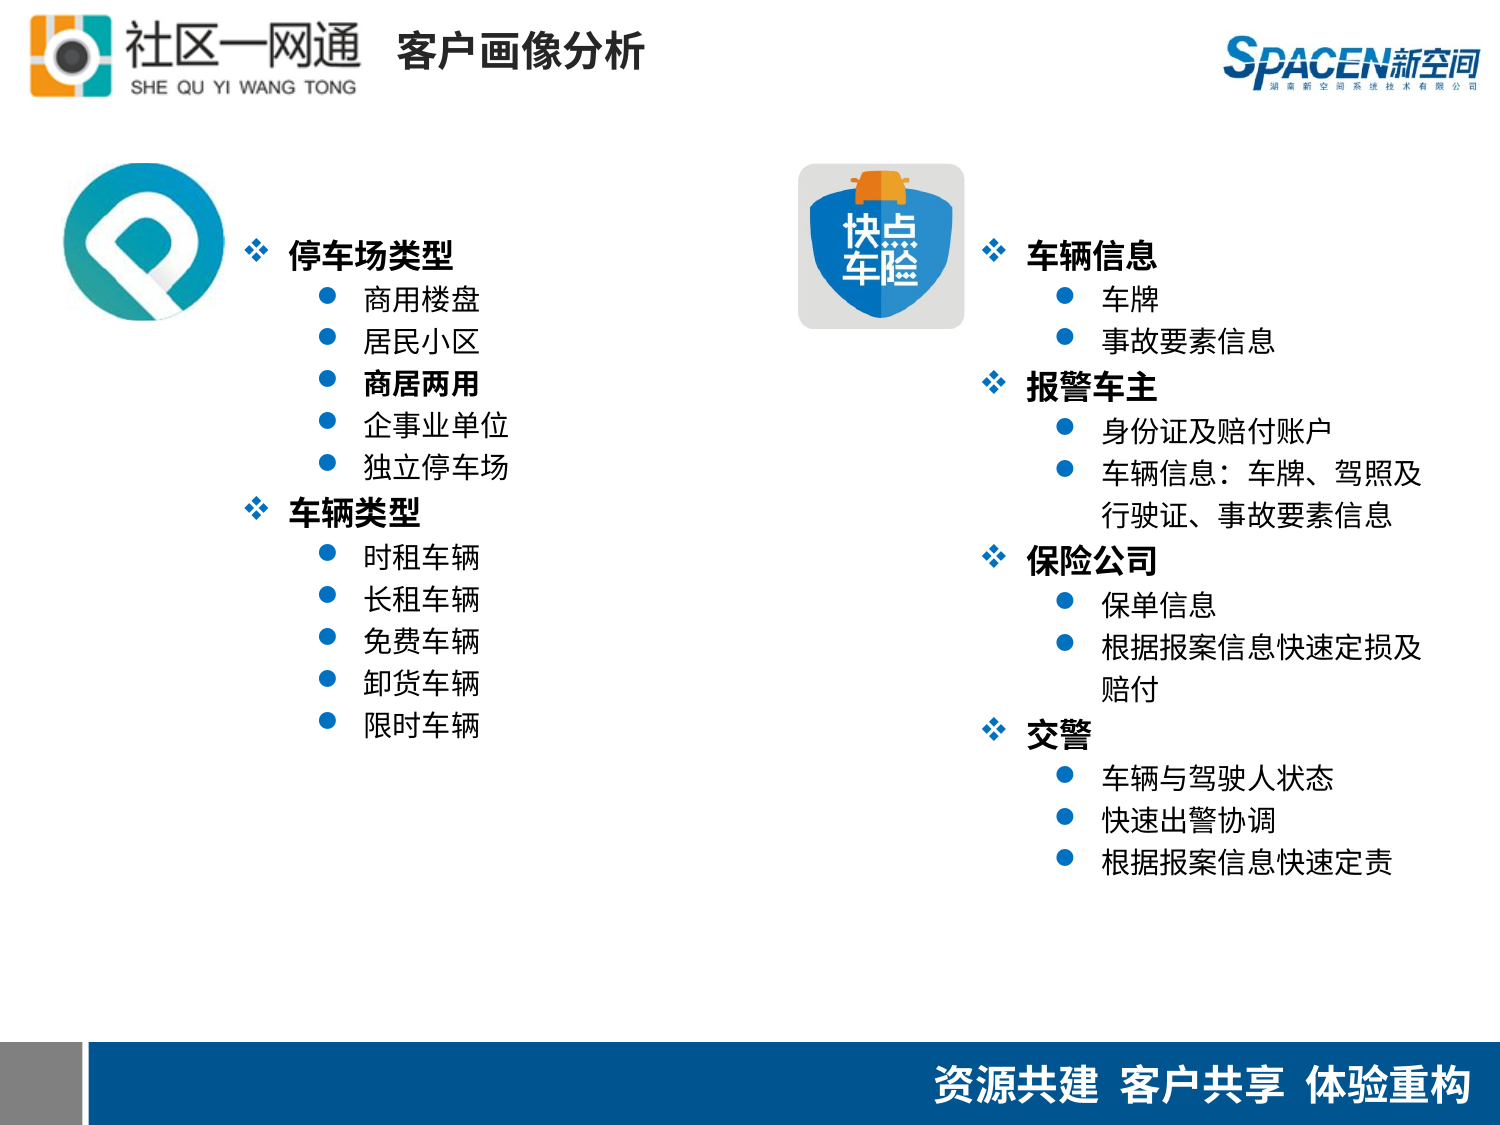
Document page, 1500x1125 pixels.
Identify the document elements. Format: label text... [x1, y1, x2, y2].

picture [1220, 30, 1483, 95]
text_box 停车场类型 商用楼盘 居民小区 商居两用 企事业单位 独立停车场 车辆类型 时租车辆 长租车辆 免费车辆 卸货车辆 限时车辆 [226, 219, 652, 750]
text_box 车辆信息 车牌 事故要素信息 报警车主 身份证及赔付账户 车辆信息：车牌、驾照及行驶证、事故要素信息 保险公司 保单信息 根据报案信息快速定损及赔付 交警 车辆与驾驶人状态 快速出警协调 根据报案信息快速定责 [964, 219, 1451, 887]
text_box 客户画像分析 [381, 17, 1226, 82]
picture [22, 7, 371, 105]
picture [797, 163, 965, 330]
picture [61, 162, 228, 322]
